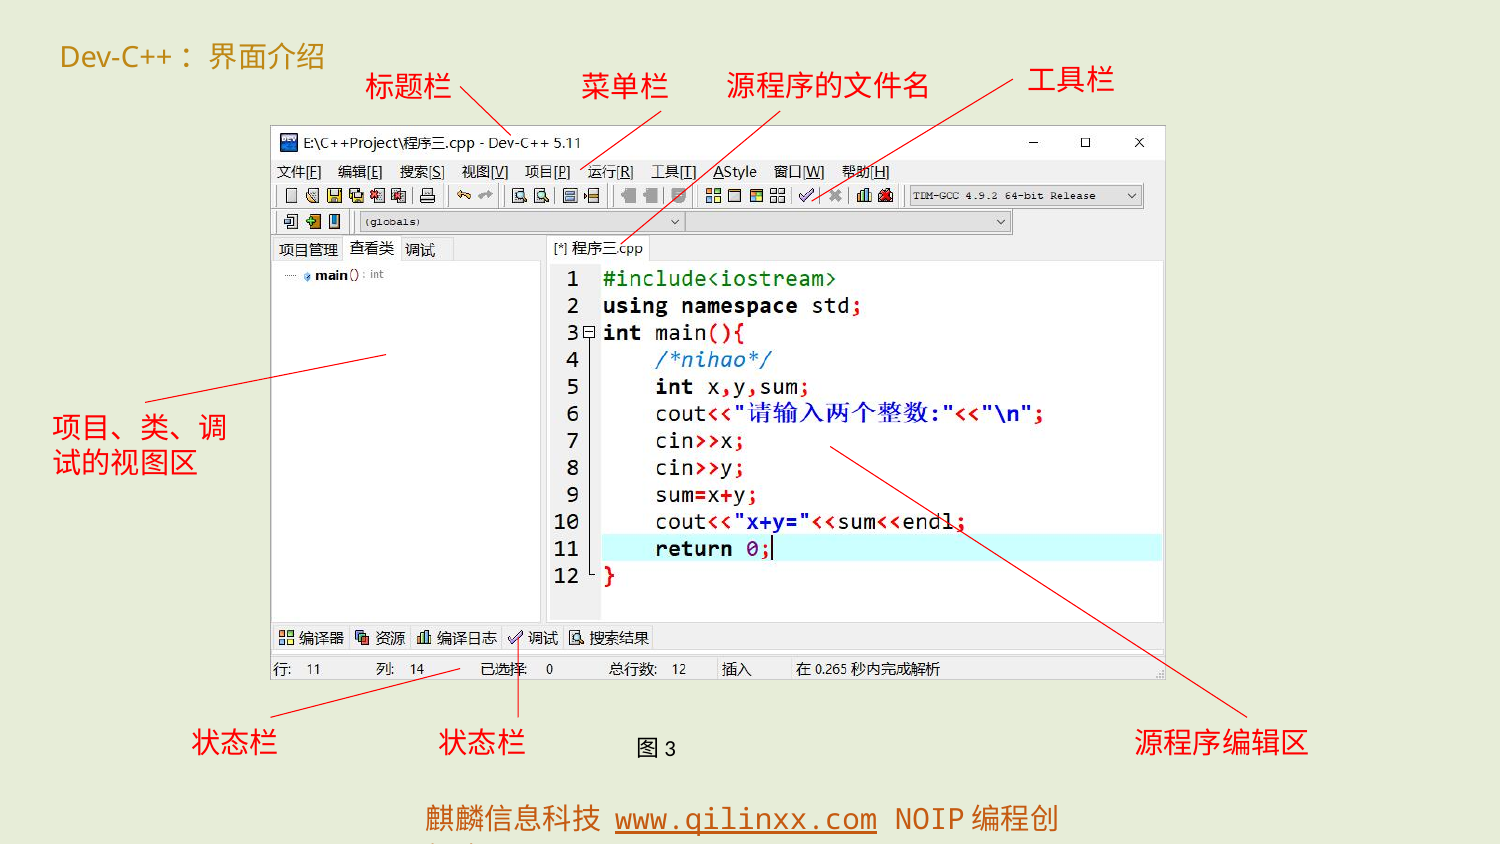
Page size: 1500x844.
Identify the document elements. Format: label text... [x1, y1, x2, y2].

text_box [145, 354, 386, 403]
chart [671, 222, 1431, 779]
text_box 菜单栏 [566, 61, 712, 111]
text_box 状态栏 [423, 717, 613, 767]
text_box 图3 [621, 726, 671, 769]
text_box 项目、类、调试的视图区 [37, 402, 253, 487]
text_box 状态栏 [176, 717, 365, 767]
text_box Dev-C++：界面介绍 [48, 32, 369, 79]
text_box 工具栏 [1012, 54, 1202, 104]
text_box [811, 79, 1013, 202]
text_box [270, 668, 461, 718]
text_box 源程序的文件名 [712, 60, 967, 110]
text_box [460, 86, 511, 136]
text_box 标题栏 [350, 61, 539, 111]
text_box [620, 110, 781, 245]
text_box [580, 111, 620, 170]
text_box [830, 446, 1248, 718]
picture [270, 125, 1166, 680]
text_box 麒麟信息科技 www.qilinxx.com NOIP编程创新班 [411, 792, 1089, 844]
